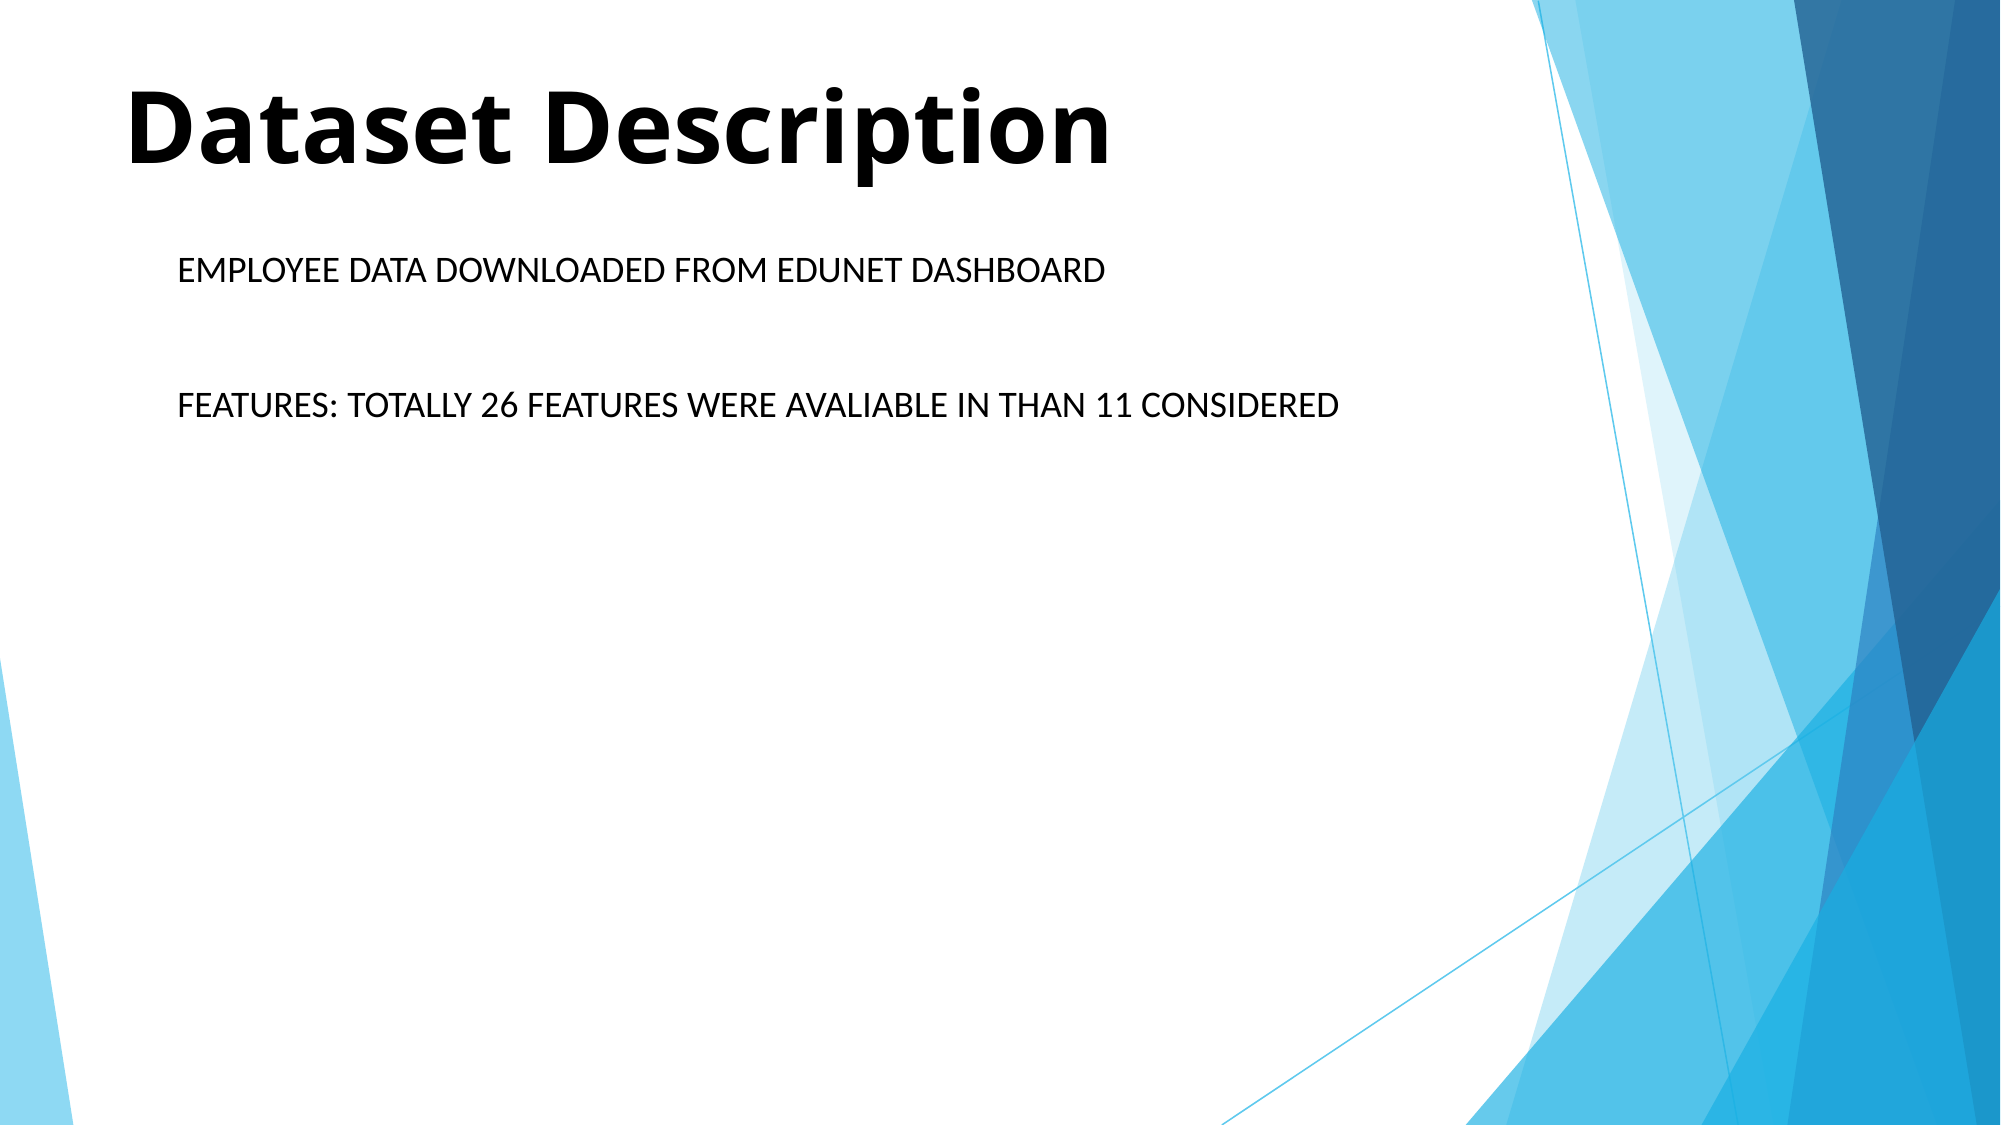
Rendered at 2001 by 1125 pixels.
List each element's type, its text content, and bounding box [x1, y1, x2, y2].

text_box EMPLOYEE DATA DOWNLOADED FROM EDUNET DASHBOARD FEATURES: TOTALLY 26 FEATURES WERE AVALIABLE IN THAN 11 CONSIDERED [162, 237, 1488, 828]
title Dataset Description [123, 63, 1877, 182]
